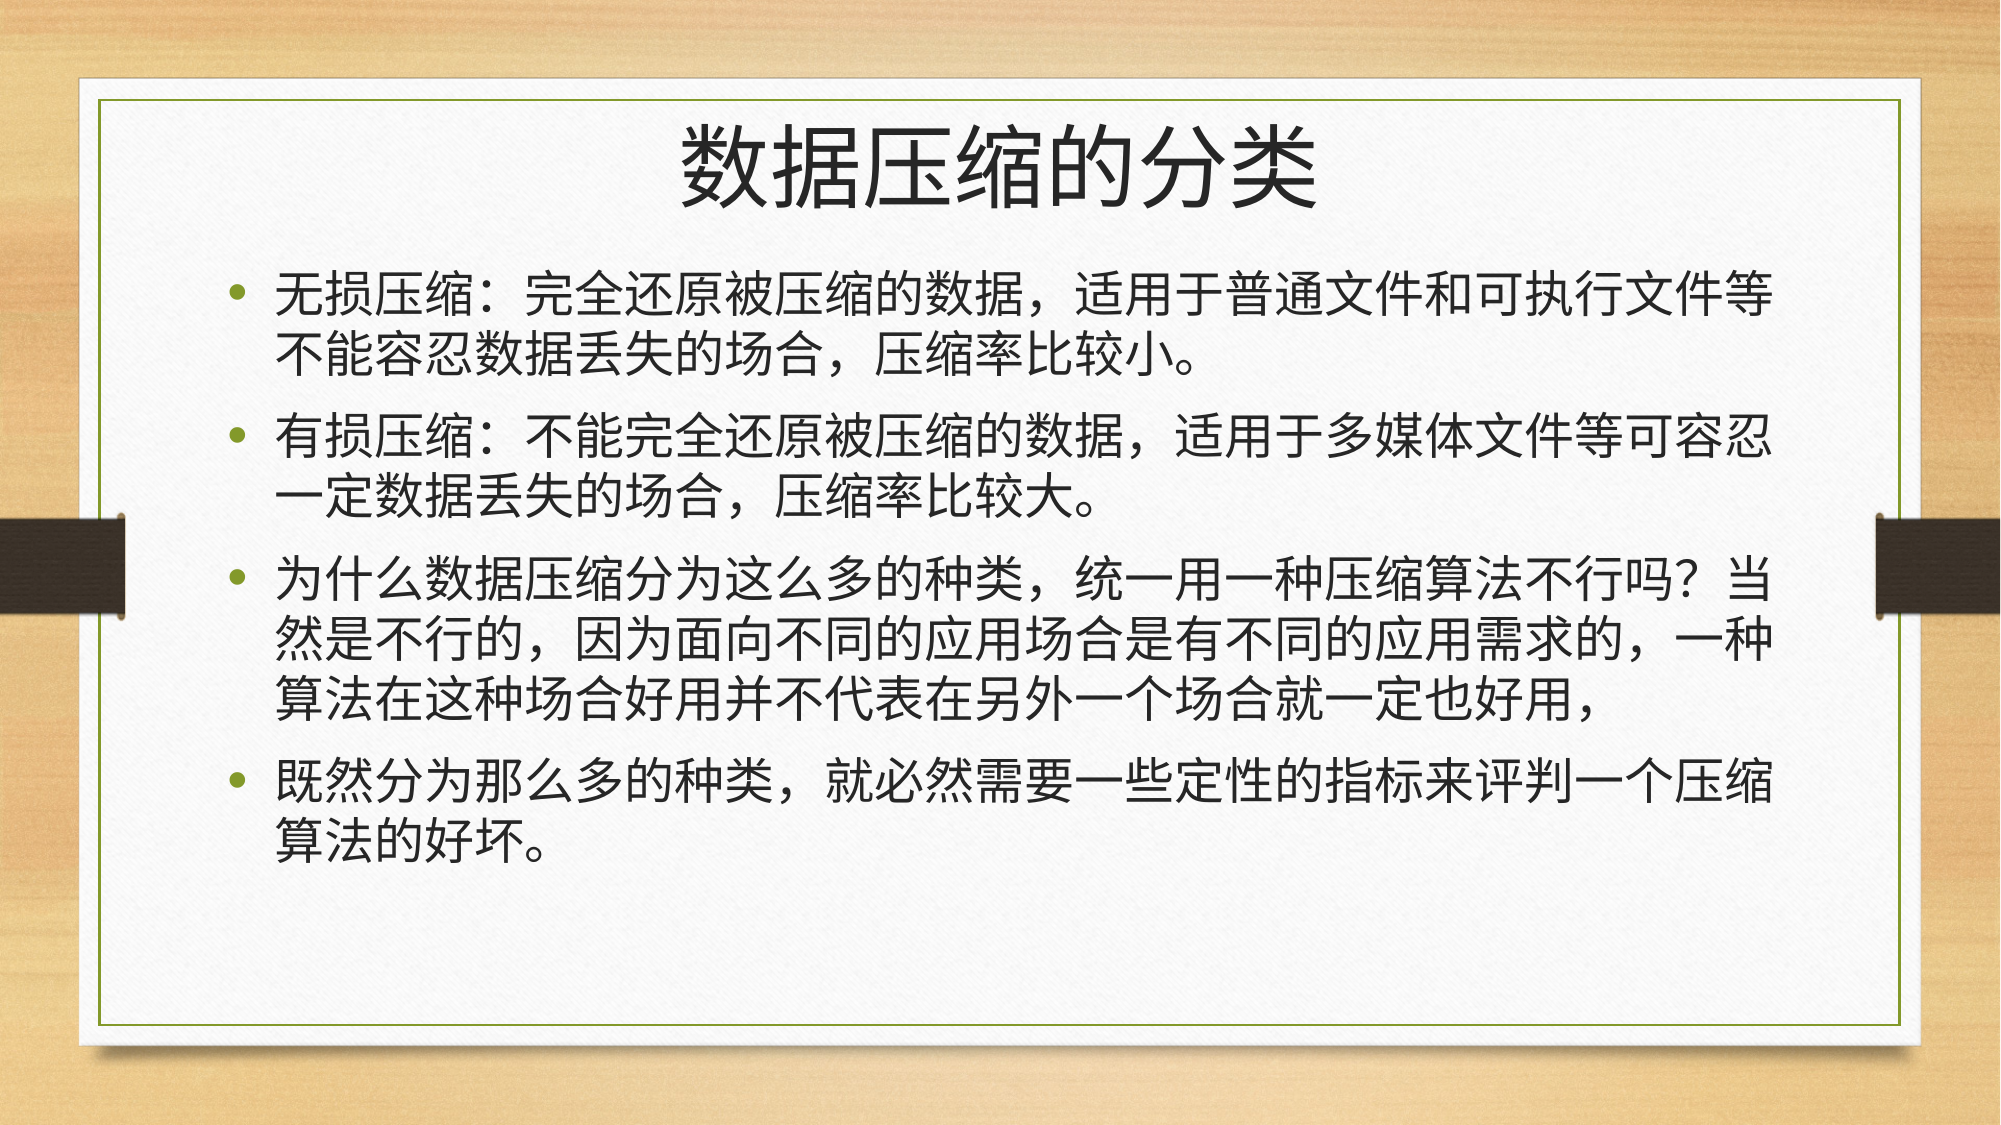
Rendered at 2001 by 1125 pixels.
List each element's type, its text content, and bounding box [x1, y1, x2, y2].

title 数据压缩的分类 [212, 99, 1788, 231]
list 无损压缩：完全还原被压缩的数据，适用于普通文件和可执行文件等不能容忍数据丢失的场合，压缩率比较小。 有损压缩：不能完全还原被压缩的数据，适用于多媒体文件等可容忍一定数据丢失的场合，压缩率比较大。 为什么数据压缩分为这么多的种类，统一用一种压缩算法不行吗？当然是不行的，因为面向不同的应用场合是有不同的应用需求的，一种算法在这种场合好用并不代表在另外一个场合就一定也好用， 既然分为那么多的种类，就必然需要一些定性的指标来评判一个压缩算法的好坏。 [212, 254, 1825, 964]
picture [0, 0, 2001, 1125]
